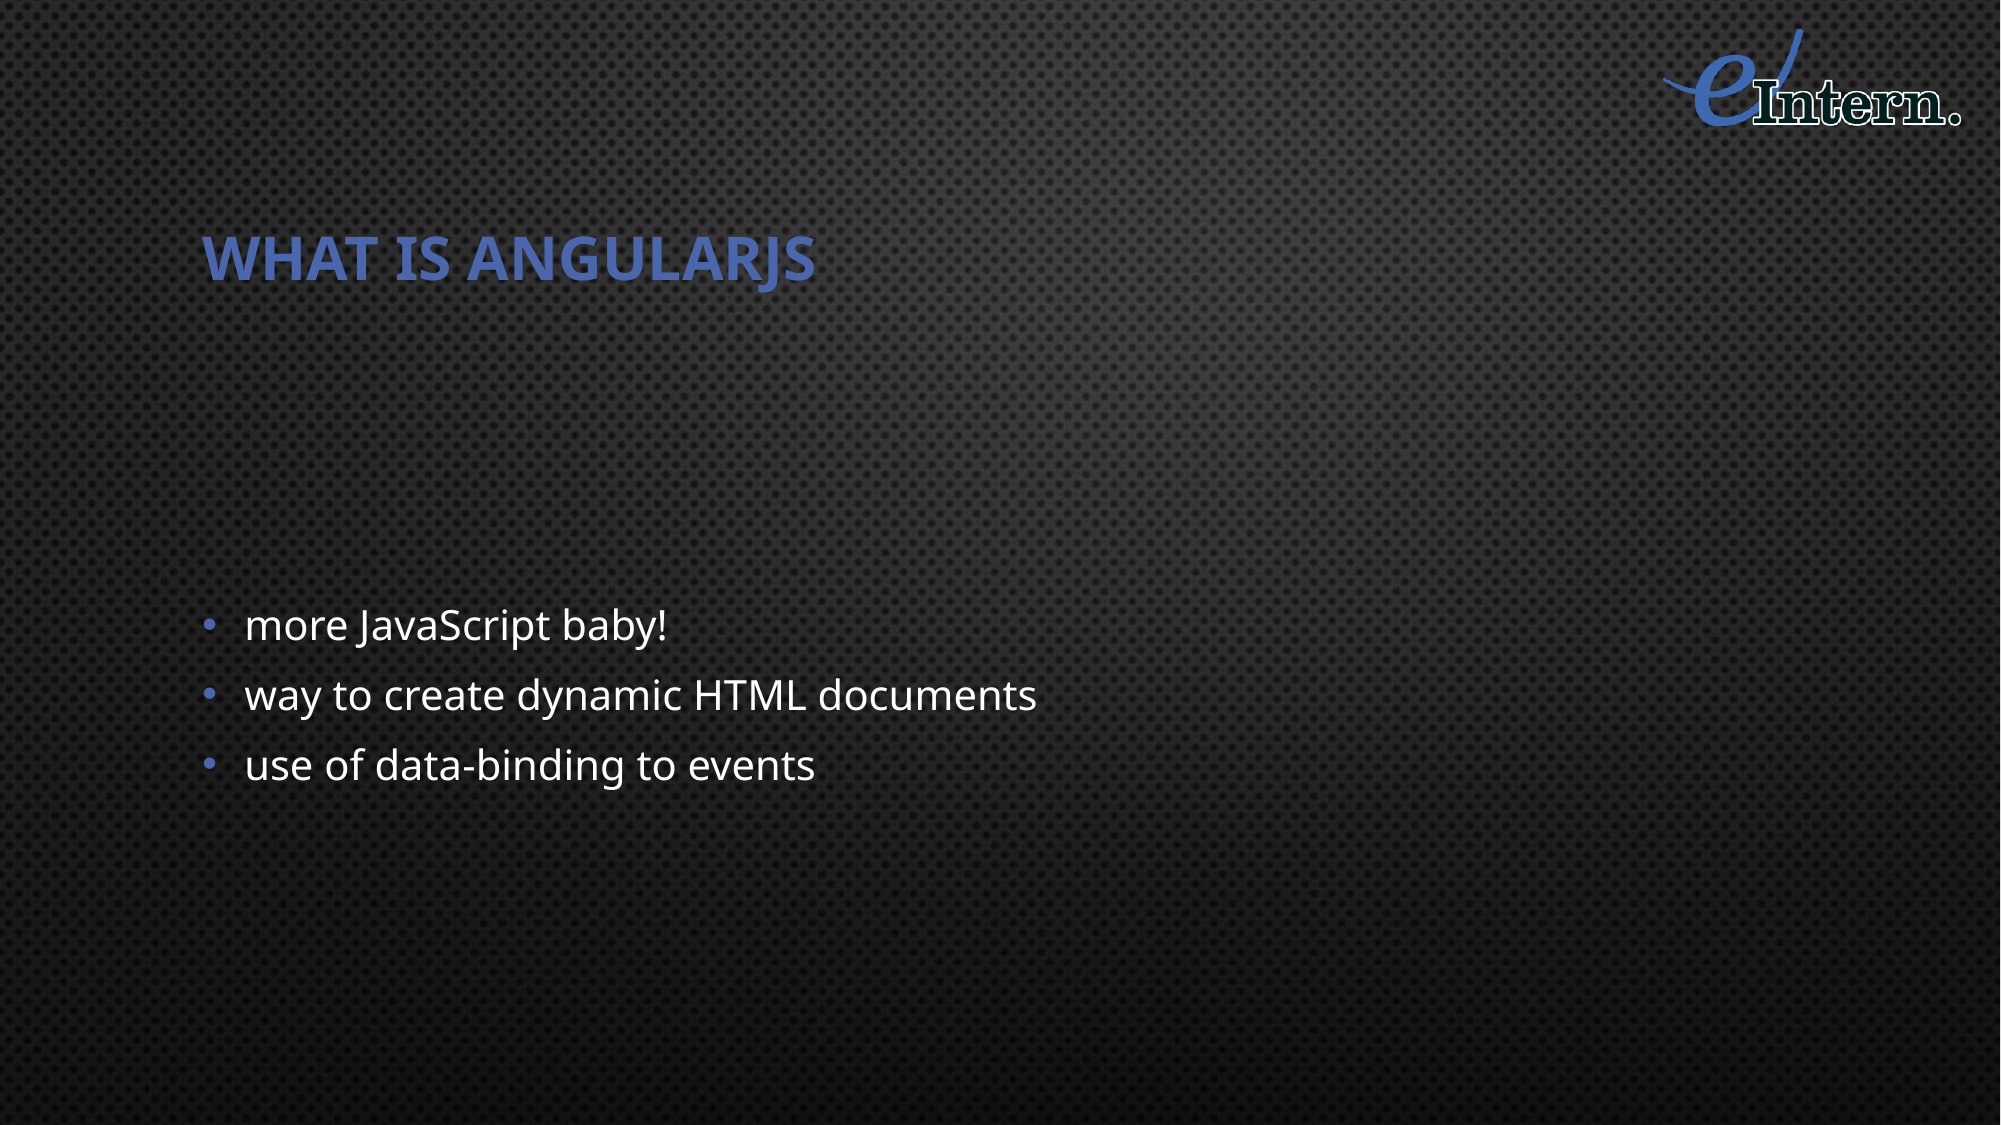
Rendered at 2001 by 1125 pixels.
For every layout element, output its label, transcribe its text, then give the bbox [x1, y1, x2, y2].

list more JavaScript baby! way to create dynamic HTML documents use of data-binding to events [187, 437, 1813, 950]
title What is AngularJS [187, 99, 1813, 413]
picture [0, 0, 2001, 1125]
